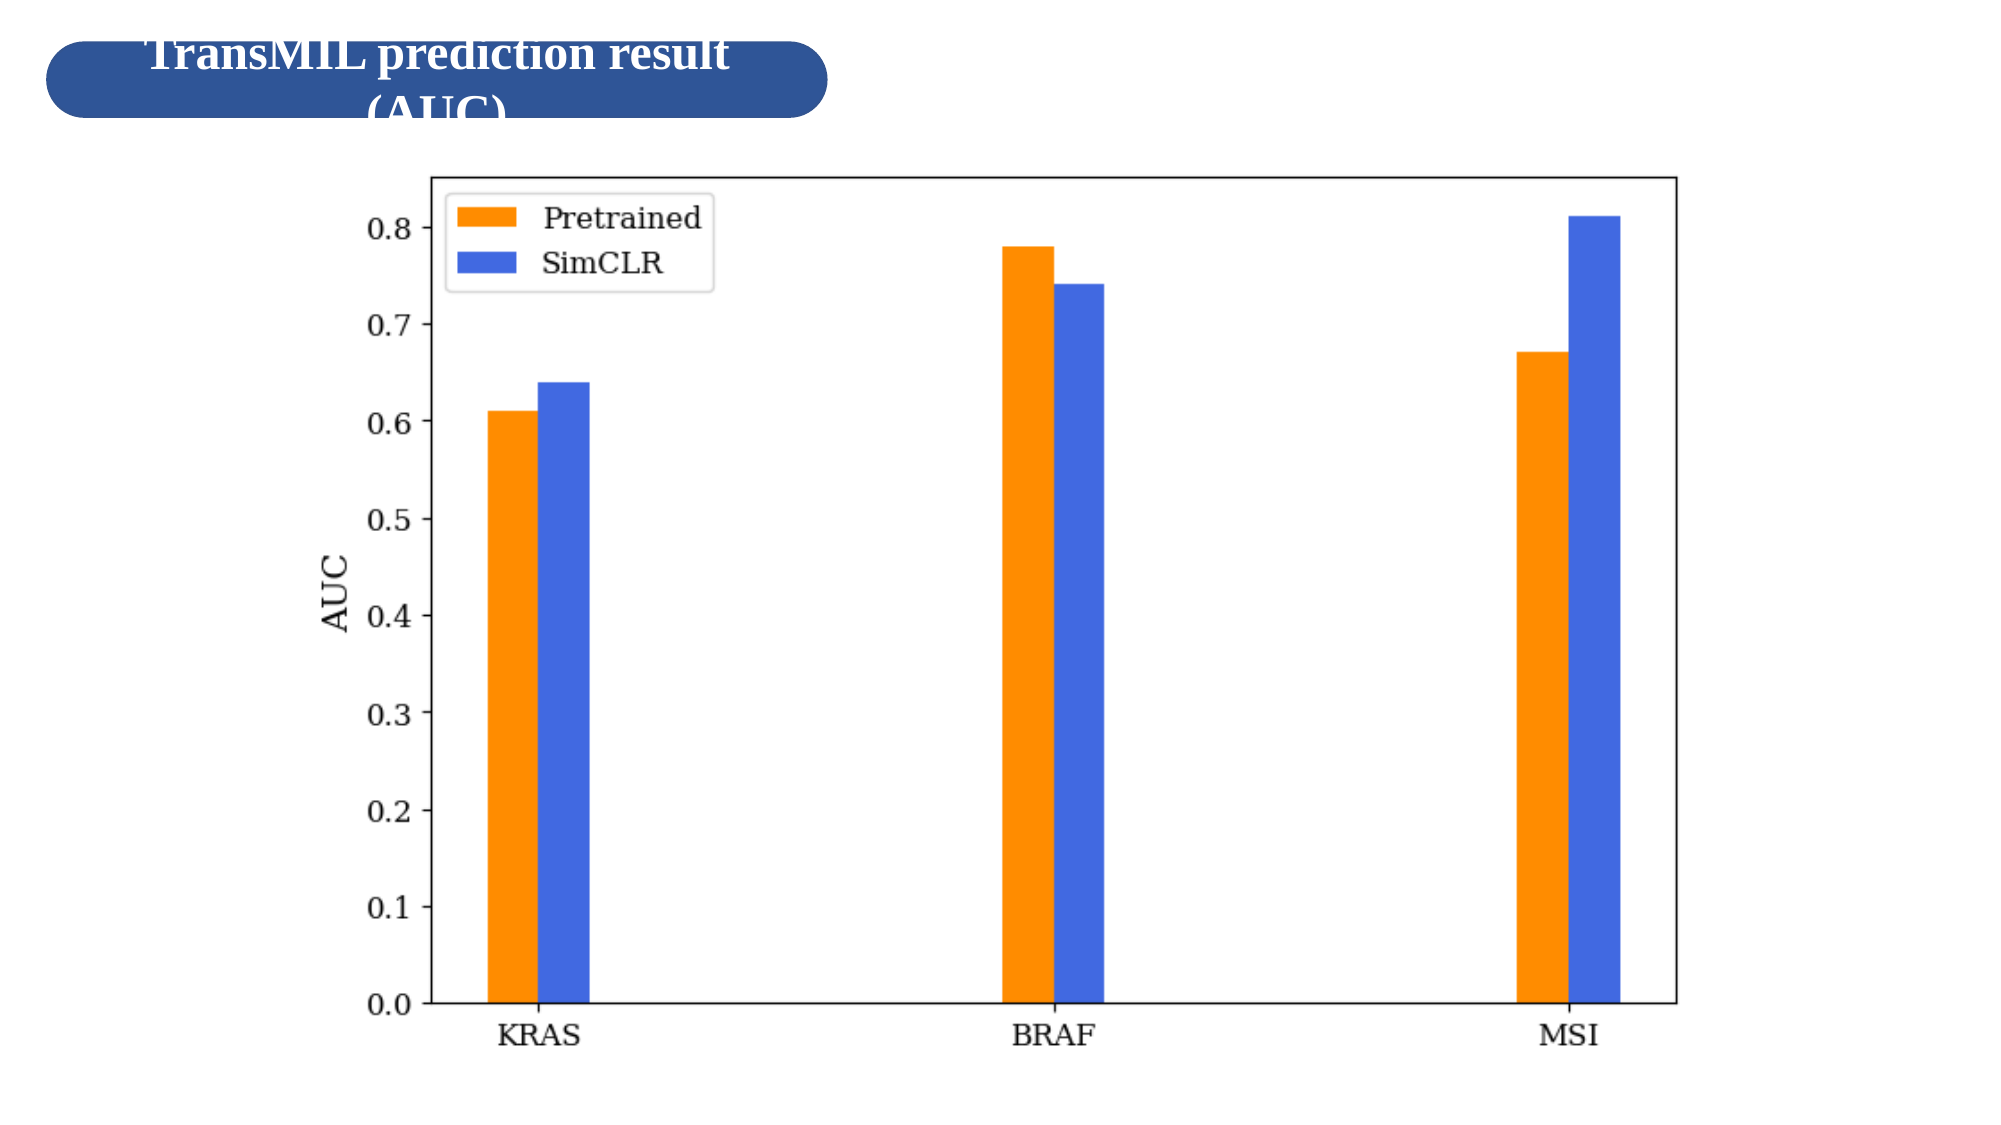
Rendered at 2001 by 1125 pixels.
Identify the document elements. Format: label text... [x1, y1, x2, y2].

picture [306, 161, 1694, 1069]
text_box TransMIL prediction result (AUC) [46, 41, 828, 118]
